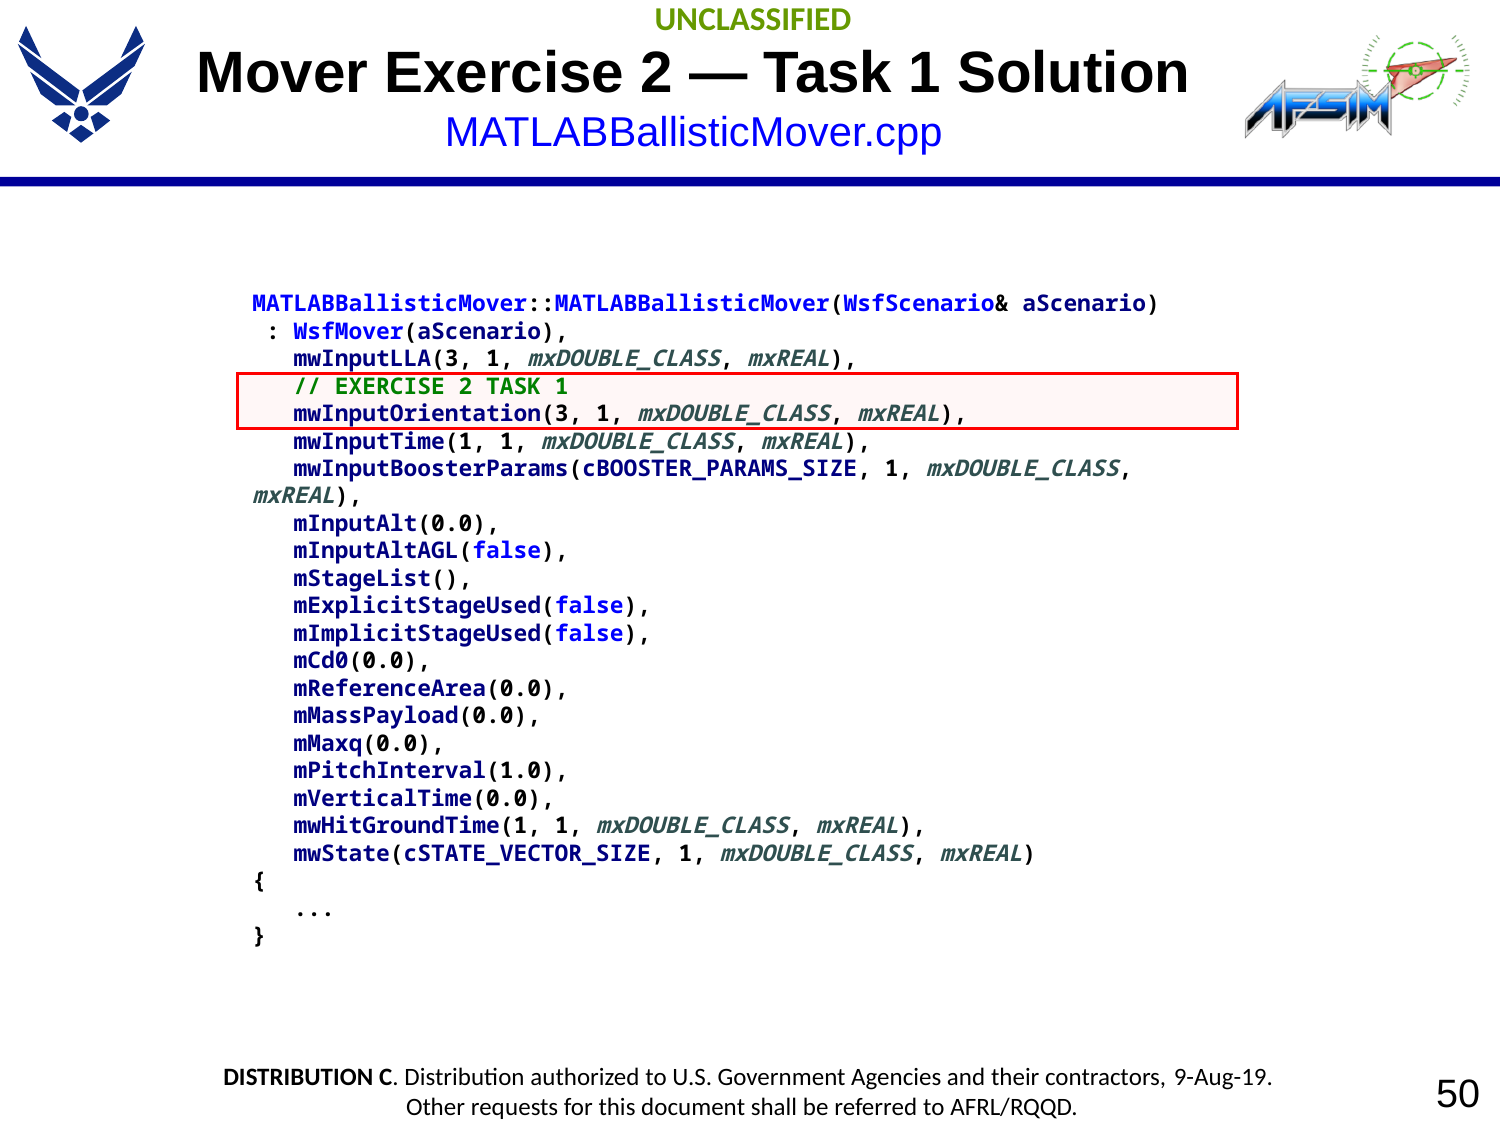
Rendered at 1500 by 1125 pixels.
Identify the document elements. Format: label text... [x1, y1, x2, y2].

title Mover Exercise 2 — Task 1 Solution MATLABBallisticMover.cpp [150, 0, 1238, 189]
picture [1238, 22, 1483, 147]
text_box MATLABBallisticMover::MATLABBallisticMover(WsfScenario& aScenario) : WsfMover(aScenario), mwInputLLA(3, 1, mxDOUBLE_CLASS, mxREAL), // EXERCISE 2 TASK 1 mwInputOrientation(3, 1, mxDOUBLE_CLASS, mxREAL), mwInputTime(1, 1, mxDOUBLE_CLASS, mxREAL), mwInputBoosterParams(cBOOSTER_PARAMS_SIZE, 1, mxDOUBLE_CLASS, mxREAL), mInputAlt(0.0), mInputAltAGL(false), mStageList(), mExplicitStageUsed(false), mImplicitStageUsed(false), mCd0(0.0), mReferenceArea(0.0), mMassPayload(0.0), mMaxq(0.0), mPitchInterval(1.0), mVerticalTime(0.0), mwHitGroundTime(1, 1, mxDOUBLE_CLASS, mxREAL), mwState(cSTATE_VECTOR_SIZE, 1, mxDOUBLE_CLASS, mxREAL) { ... } [237, 281, 1238, 956]
